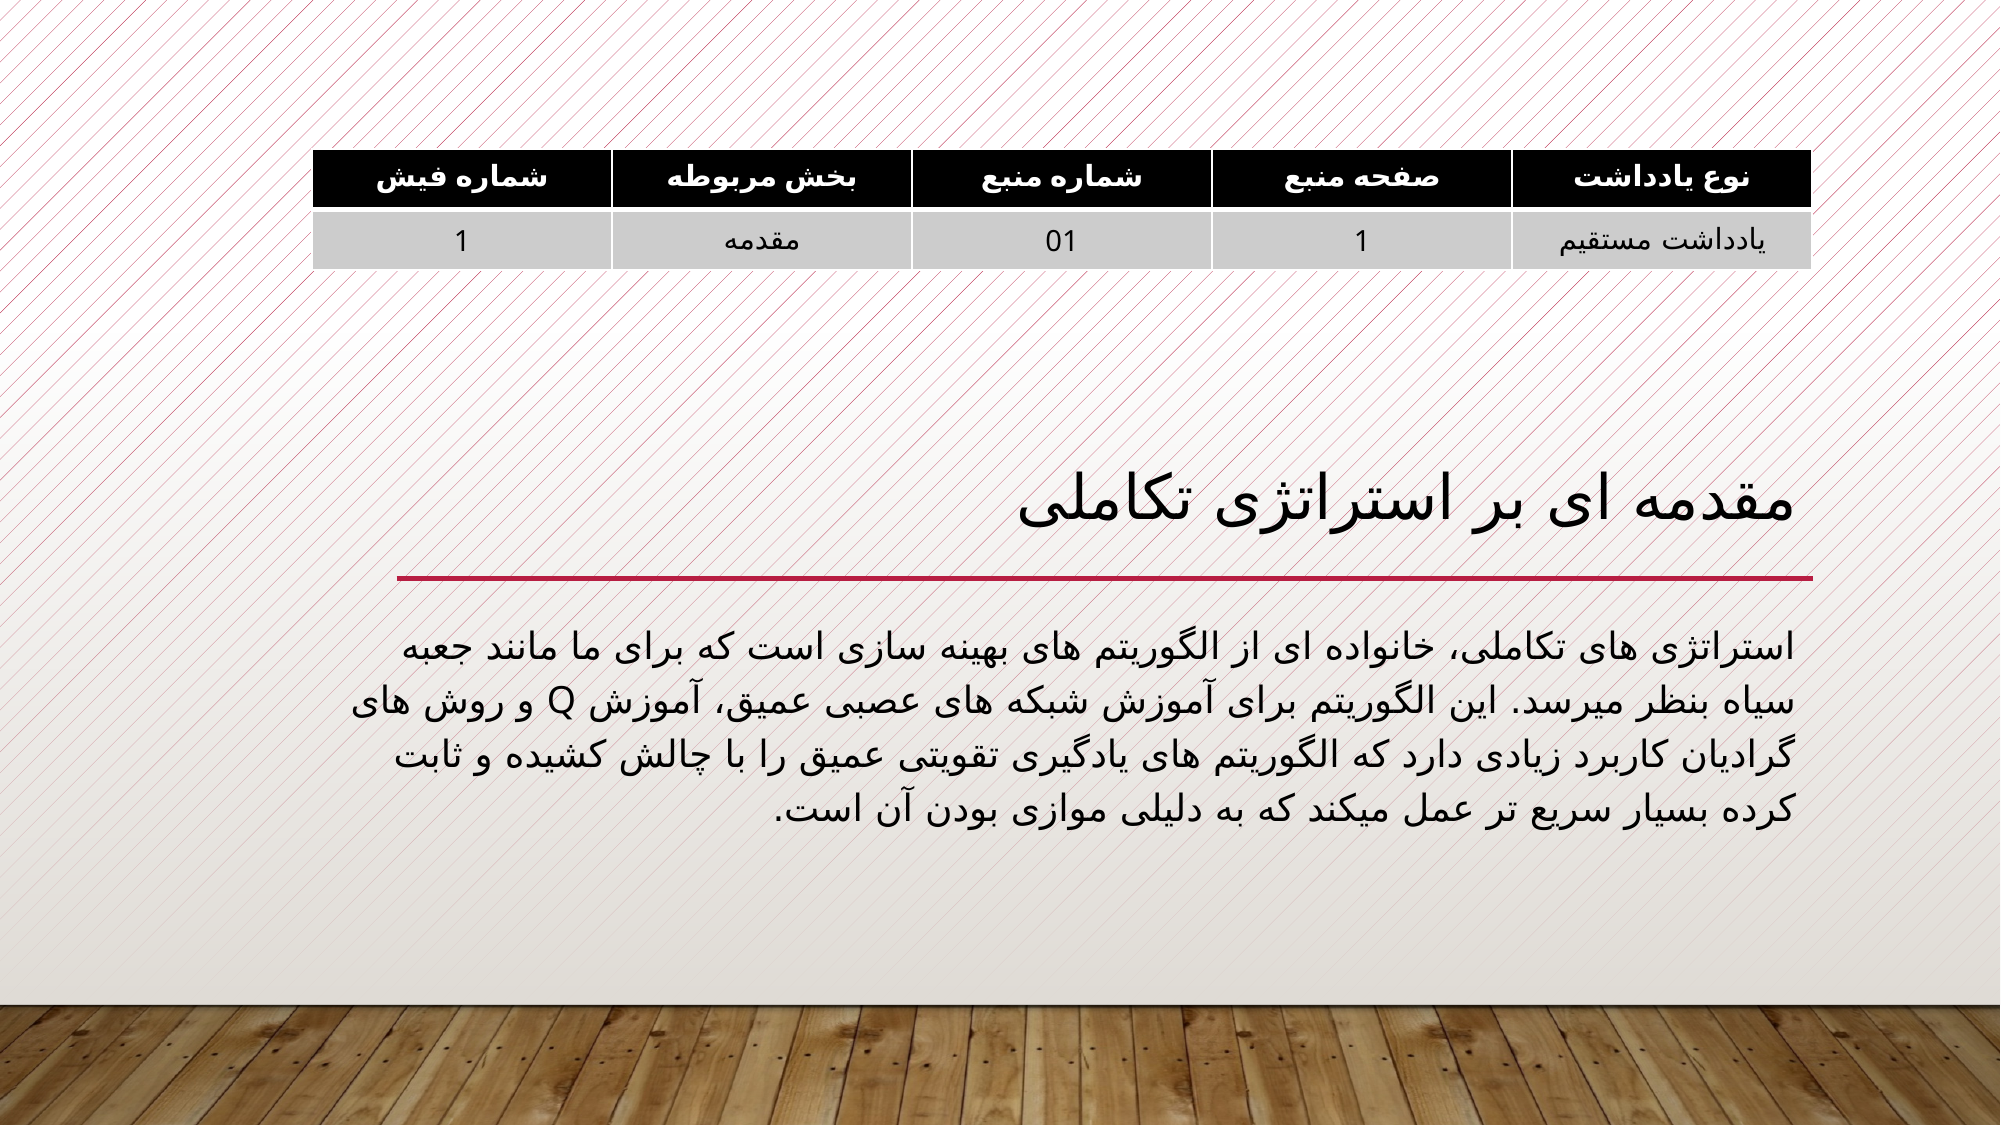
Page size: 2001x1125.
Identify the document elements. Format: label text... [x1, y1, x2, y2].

title مقدمه ای بر استراتژی تکاملی [312, 437, 1813, 534]
table_cell 1 [1213, 212, 1511, 269]
table_header شماره فیش [313, 150, 611, 207]
table_cell 01 [913, 212, 1211, 269]
table_header صفحه منبع [1213, 150, 1511, 207]
table_cell 1 [313, 212, 611, 269]
subtitle استراتژی های تکاملی، خانواده ای از الگوریتم های بهینه سازی است که برای ما مانند جعبه سیاه بنظر میرسد. این الگوریتم برای آموزش شبکه های عصبی عمیق، آموزش Q و روش های گرادیان کاربرد زیادی دارد که الگوریتم های یادگیری تقویتی عمیق را با چالش کشیده و ثابت کرده بسیار سریع تر عمل میکند که به دلیلی موازی بودن آن است. [312, 597, 1813, 950]
table_header شماره منبع [913, 150, 1211, 207]
table_cell یادداشت مستقیم [1513, 212, 1811, 269]
picture [0, 1005, 2000, 1125]
table_cell مقدمه [613, 212, 911, 269]
table_header نوع یادداشت [1513, 150, 1811, 207]
table_header بخش مربوطه [613, 150, 911, 207]
